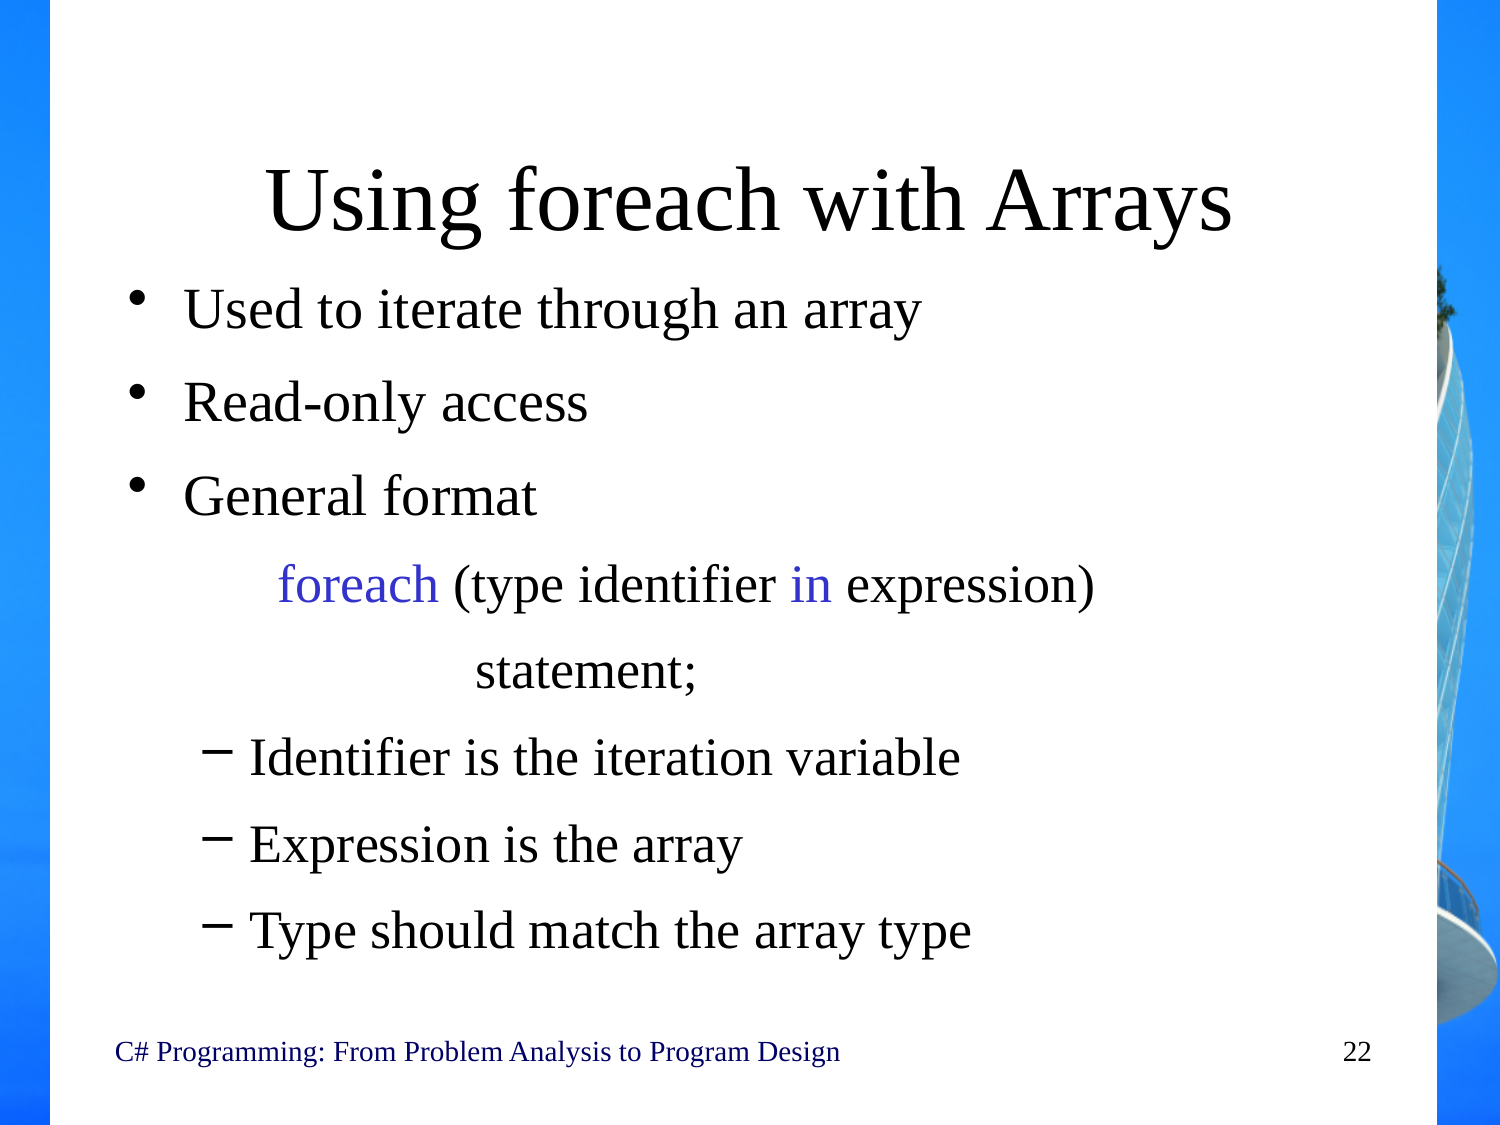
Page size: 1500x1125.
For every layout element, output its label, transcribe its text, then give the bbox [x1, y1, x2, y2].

footer C# Programming: From Problem Analysis to Program Design [99, 1024, 988, 1101]
picture [0, 0, 50, 1125]
title Using foreach with Arrays [112, 99, 1388, 262]
slide_number 22 [1074, 1024, 1388, 1101]
picture [1437, 0, 1500, 1125]
list Used to iterate through an array Read-only access General format foreach (type identifier in expression) statement; Identifier is the iteration variable Expression is the array Type should match the array type [112, 262, 1388, 1000]
